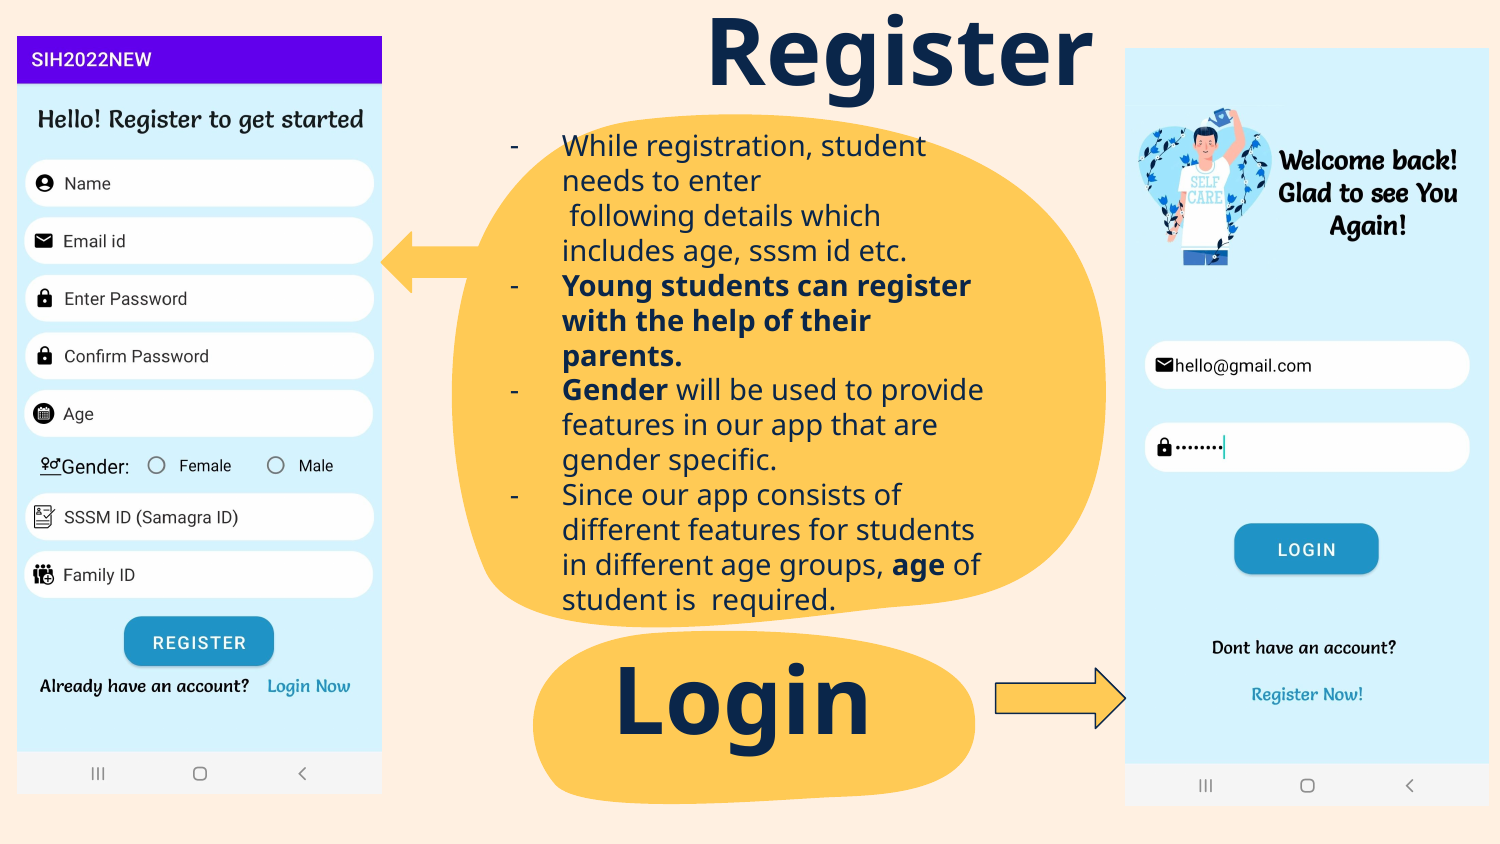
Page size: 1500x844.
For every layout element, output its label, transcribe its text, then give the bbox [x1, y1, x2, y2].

title Register [686, 0, 1114, 138]
text_box [451, 115, 1106, 628]
text_box [995, 668, 1120, 729]
picture [1125, 48, 1490, 806]
text_box [532, 654, 976, 805]
text_box [587, 630, 897, 649]
title Login [572, 649, 913, 772]
subtitle While registration, student needs to enter following details which includes age, sssm id etc. Young students can register with the help of their parents. Gender will be used to provide features in our app that are gender specific. Since our app consists of different features for students in different age groups, age of student is required. [471, 212, 1005, 532]
text_box [386, 231, 485, 293]
picture [17, 36, 382, 794]
